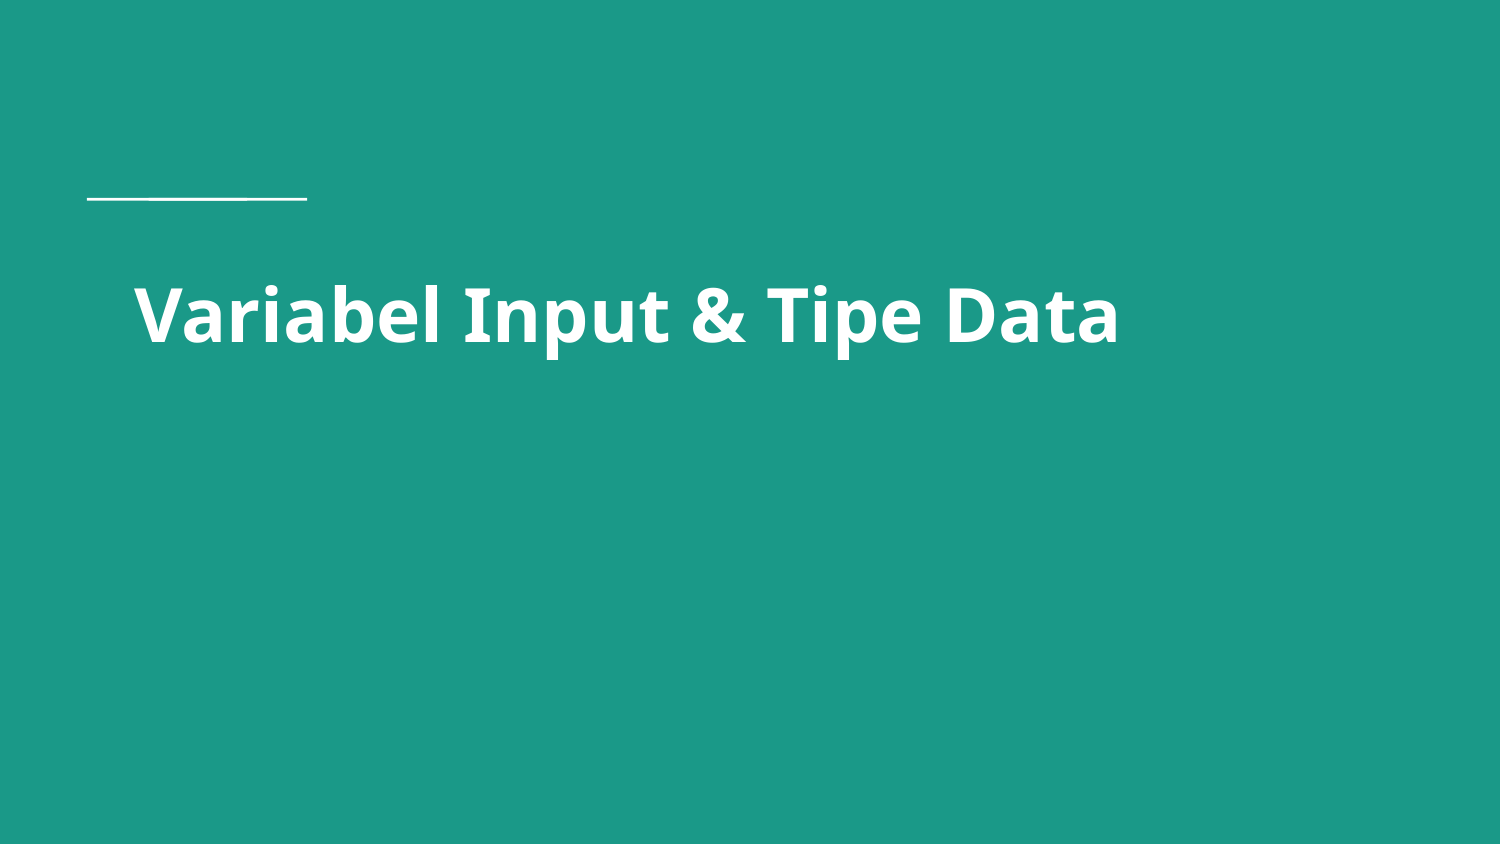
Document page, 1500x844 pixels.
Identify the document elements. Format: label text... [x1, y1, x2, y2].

title Variabel Input & Tipe Data [119, 252, 1381, 503]
